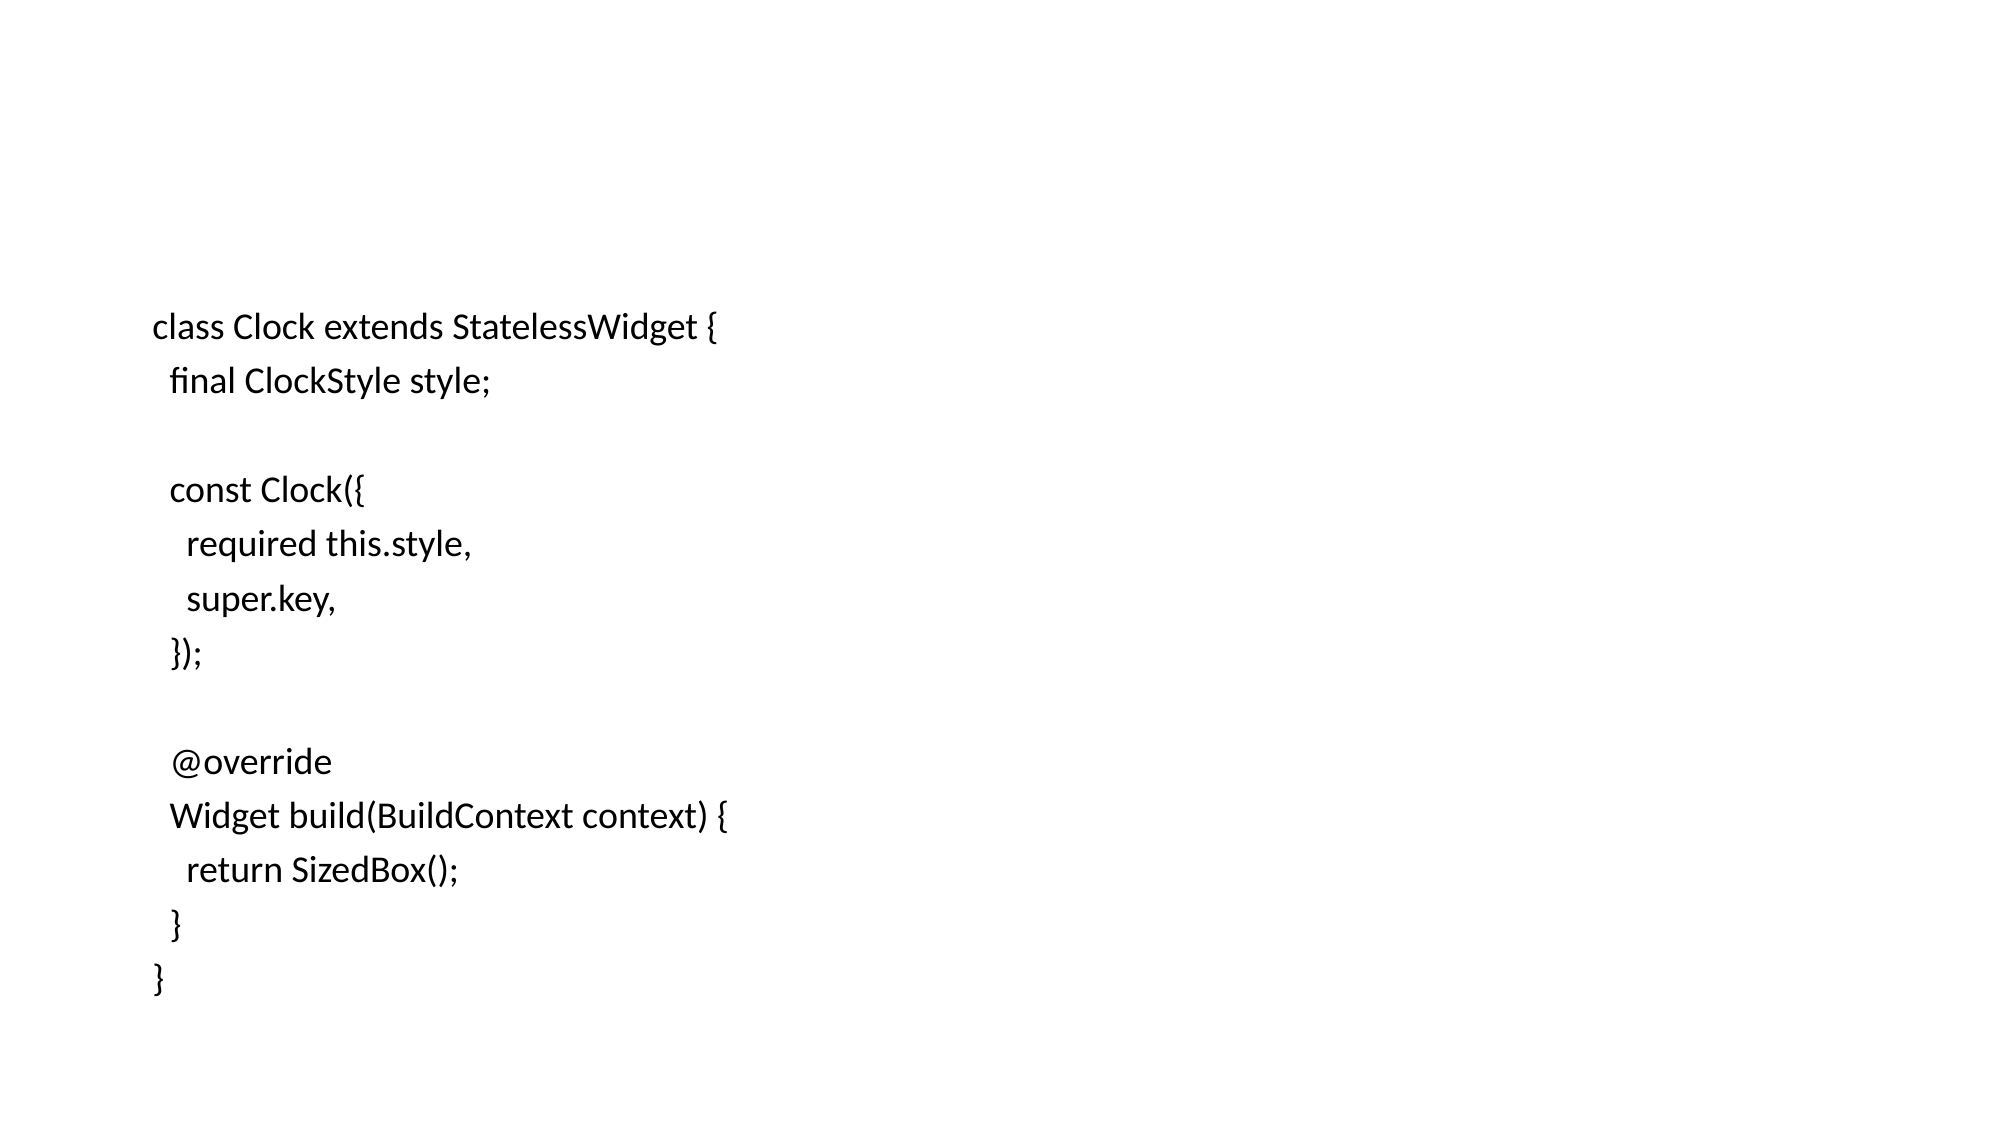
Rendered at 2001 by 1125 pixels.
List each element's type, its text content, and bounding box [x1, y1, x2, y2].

list class Clock extends StatelessWidget { final ClockStyle style; const Clock({ required this.style, super.key, }); @override Widget build(BuildContext context) { return SizedBox(); } } [137, 299, 1863, 1014]
